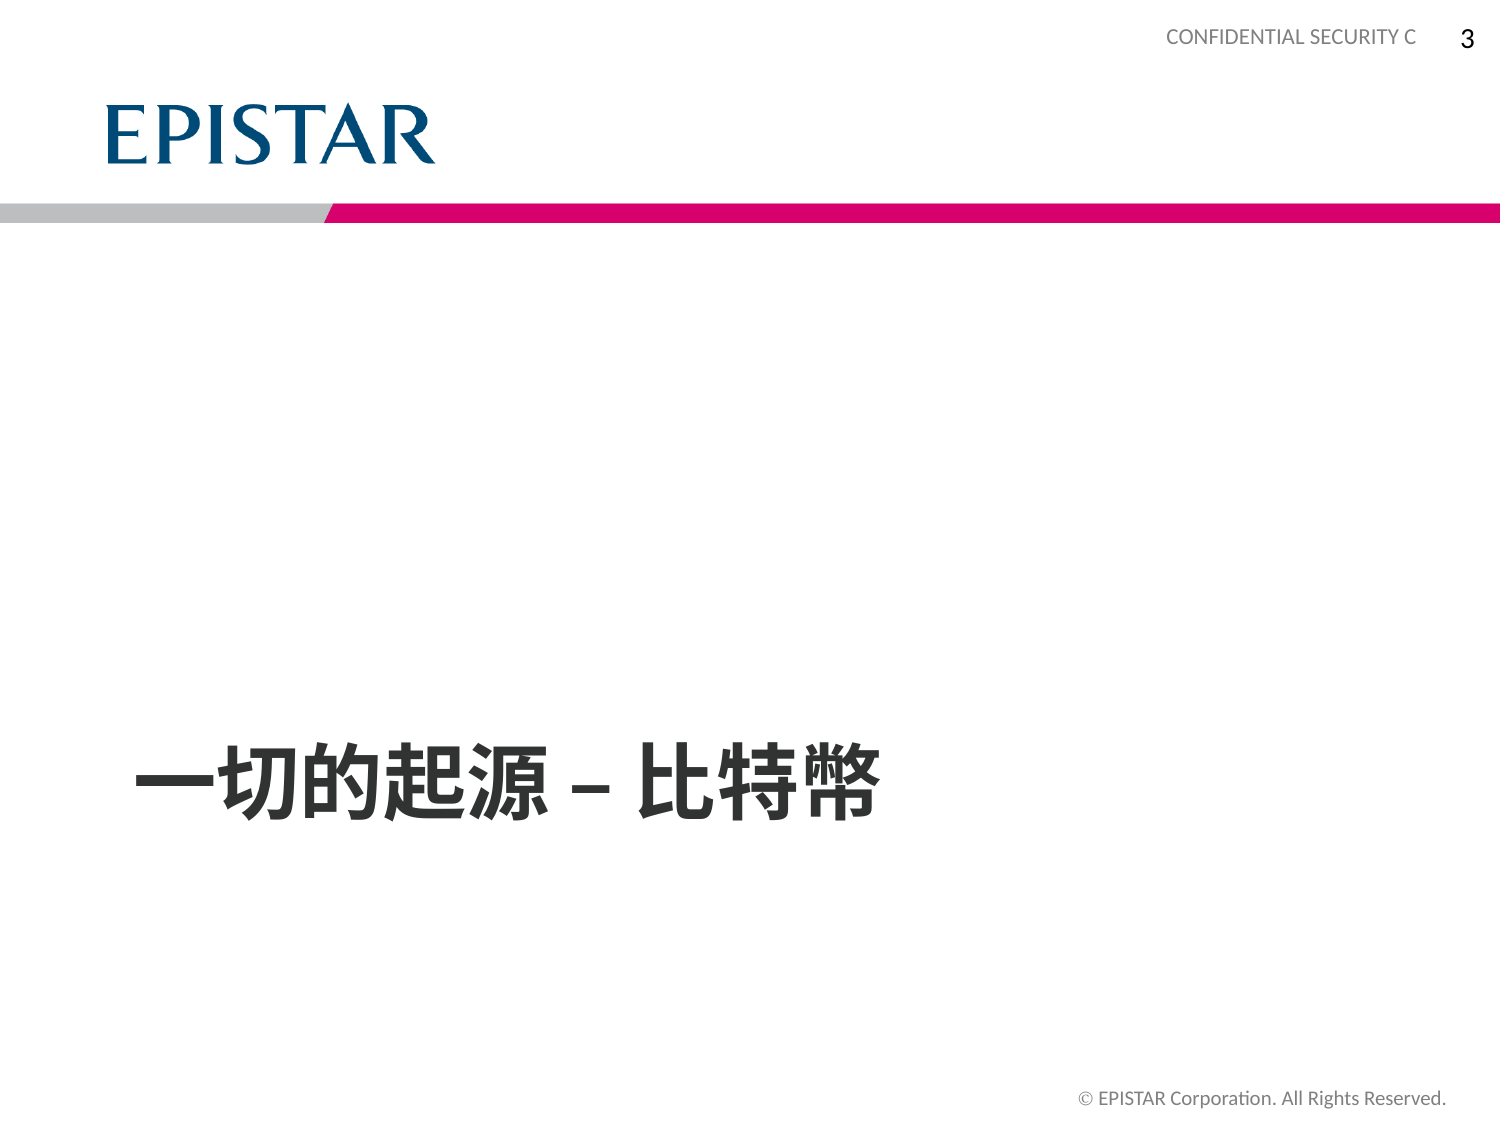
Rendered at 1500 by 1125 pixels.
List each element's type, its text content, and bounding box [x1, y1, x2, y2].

slide_number 3 [1139, 11, 1490, 91]
title 一切的起源 – 比特幣 [118, 722, 1394, 947]
picture [0, 101, 1500, 223]
